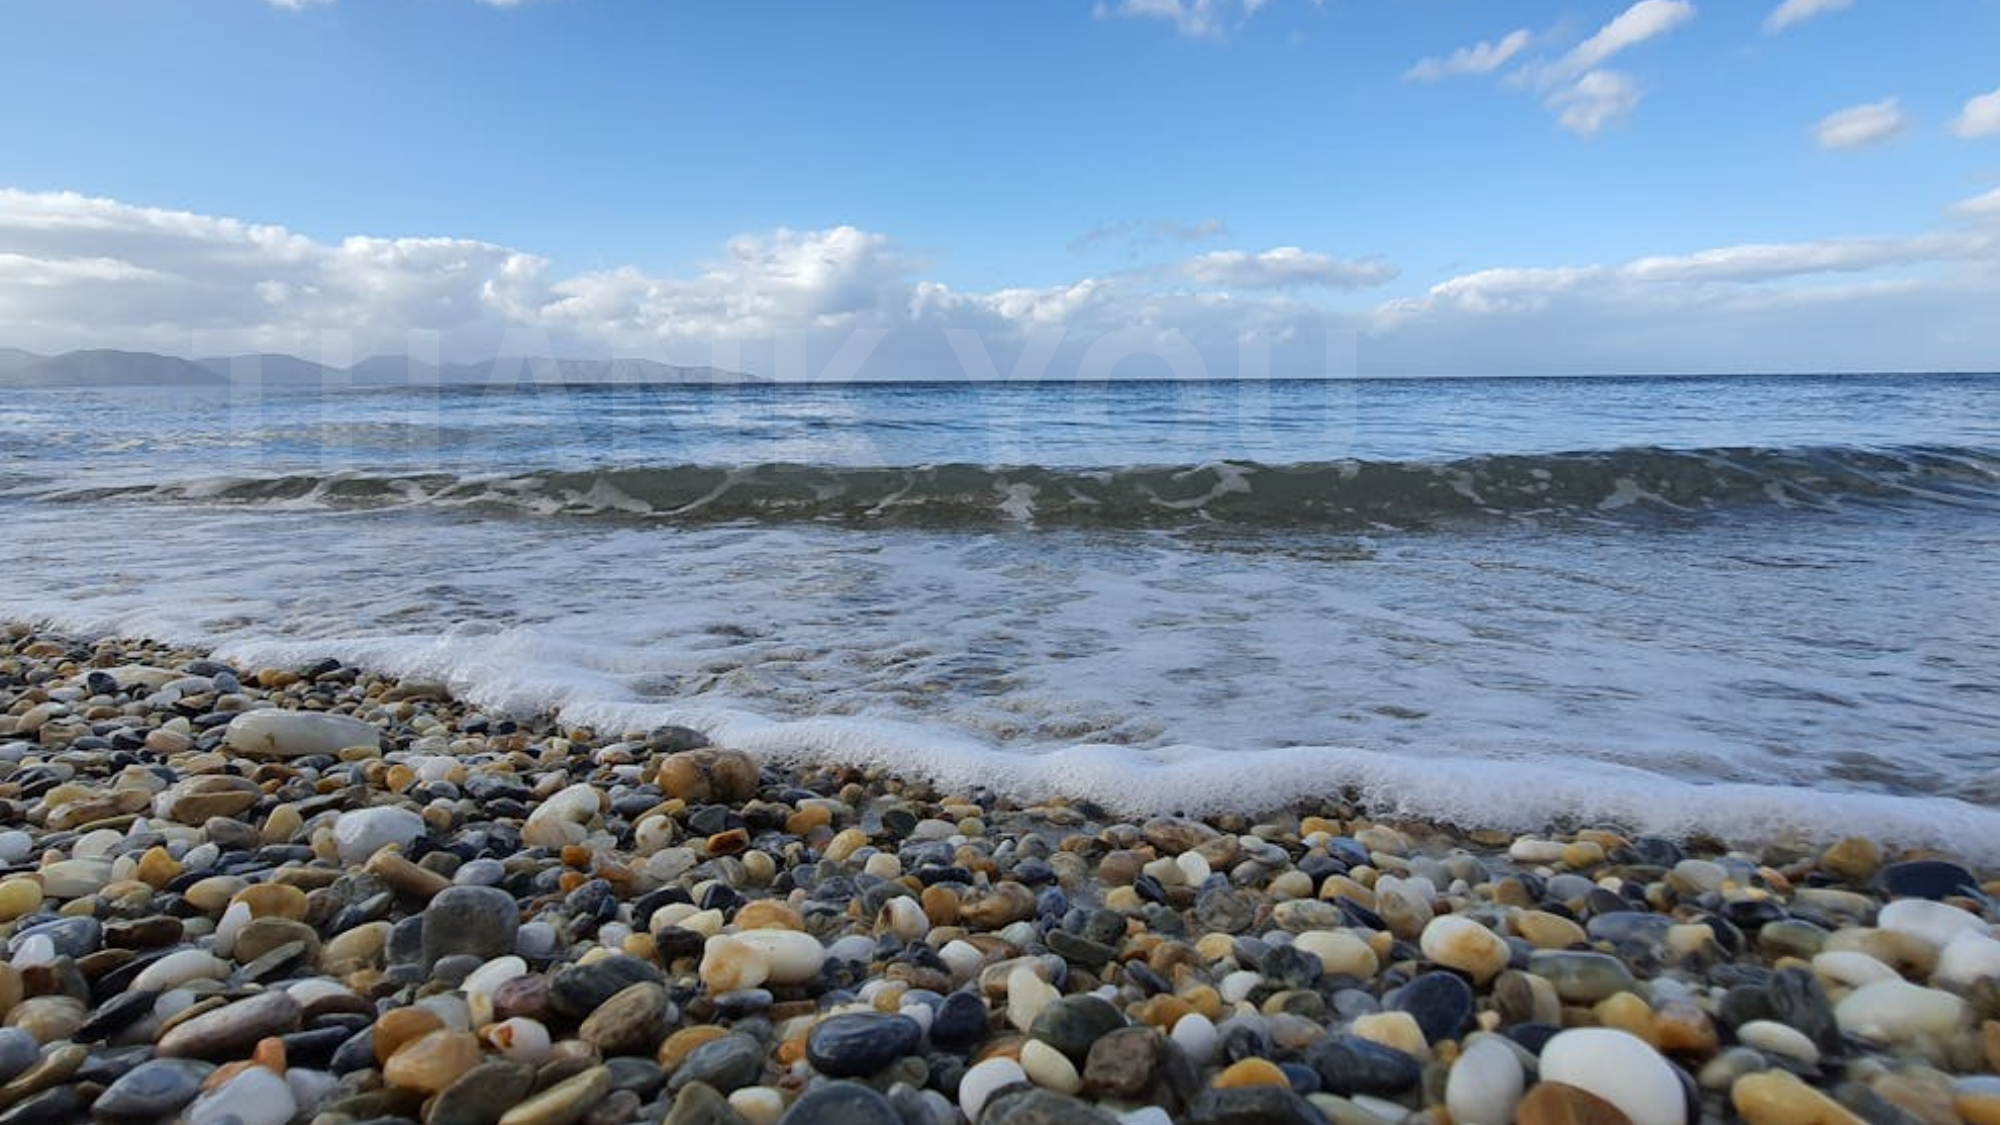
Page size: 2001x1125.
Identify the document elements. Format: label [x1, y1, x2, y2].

list [0, 0, 2000, 1125]
